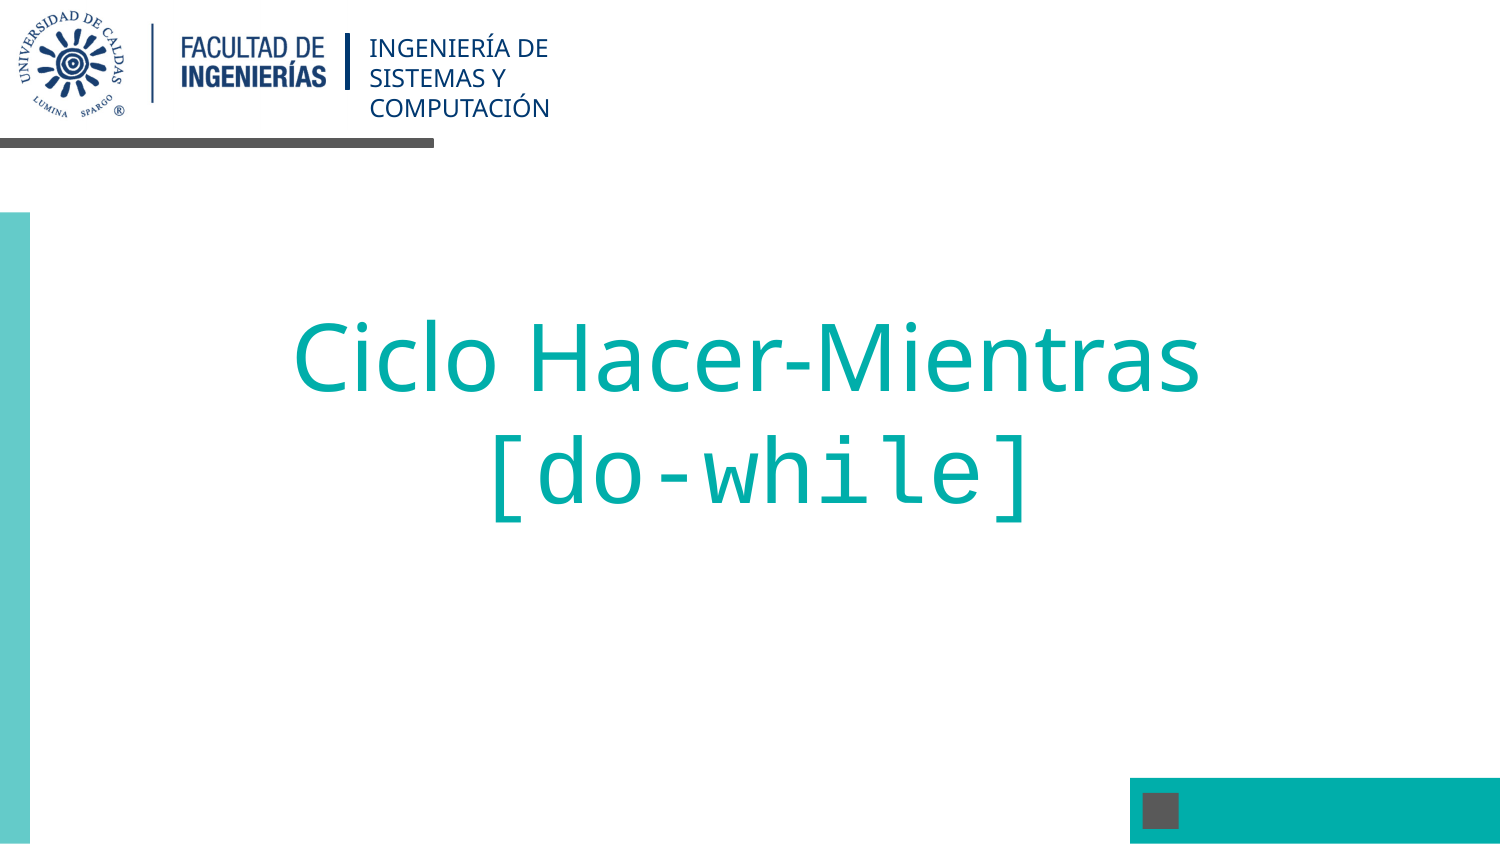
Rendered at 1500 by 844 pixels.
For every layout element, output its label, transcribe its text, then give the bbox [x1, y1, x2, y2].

title Ciclo Hacer-Mientras [do-while] [211, 297, 1308, 523]
text_box [0, 212, 30, 844]
text_box [1130, 777, 1500, 844]
text_box INGENIERÍA DE SISTEMAS Y COMPUTACIÓN [358, 21, 631, 134]
picture [0, 0, 348, 130]
text_box [0, 138, 433, 148]
text_box [1142, 792, 1179, 829]
